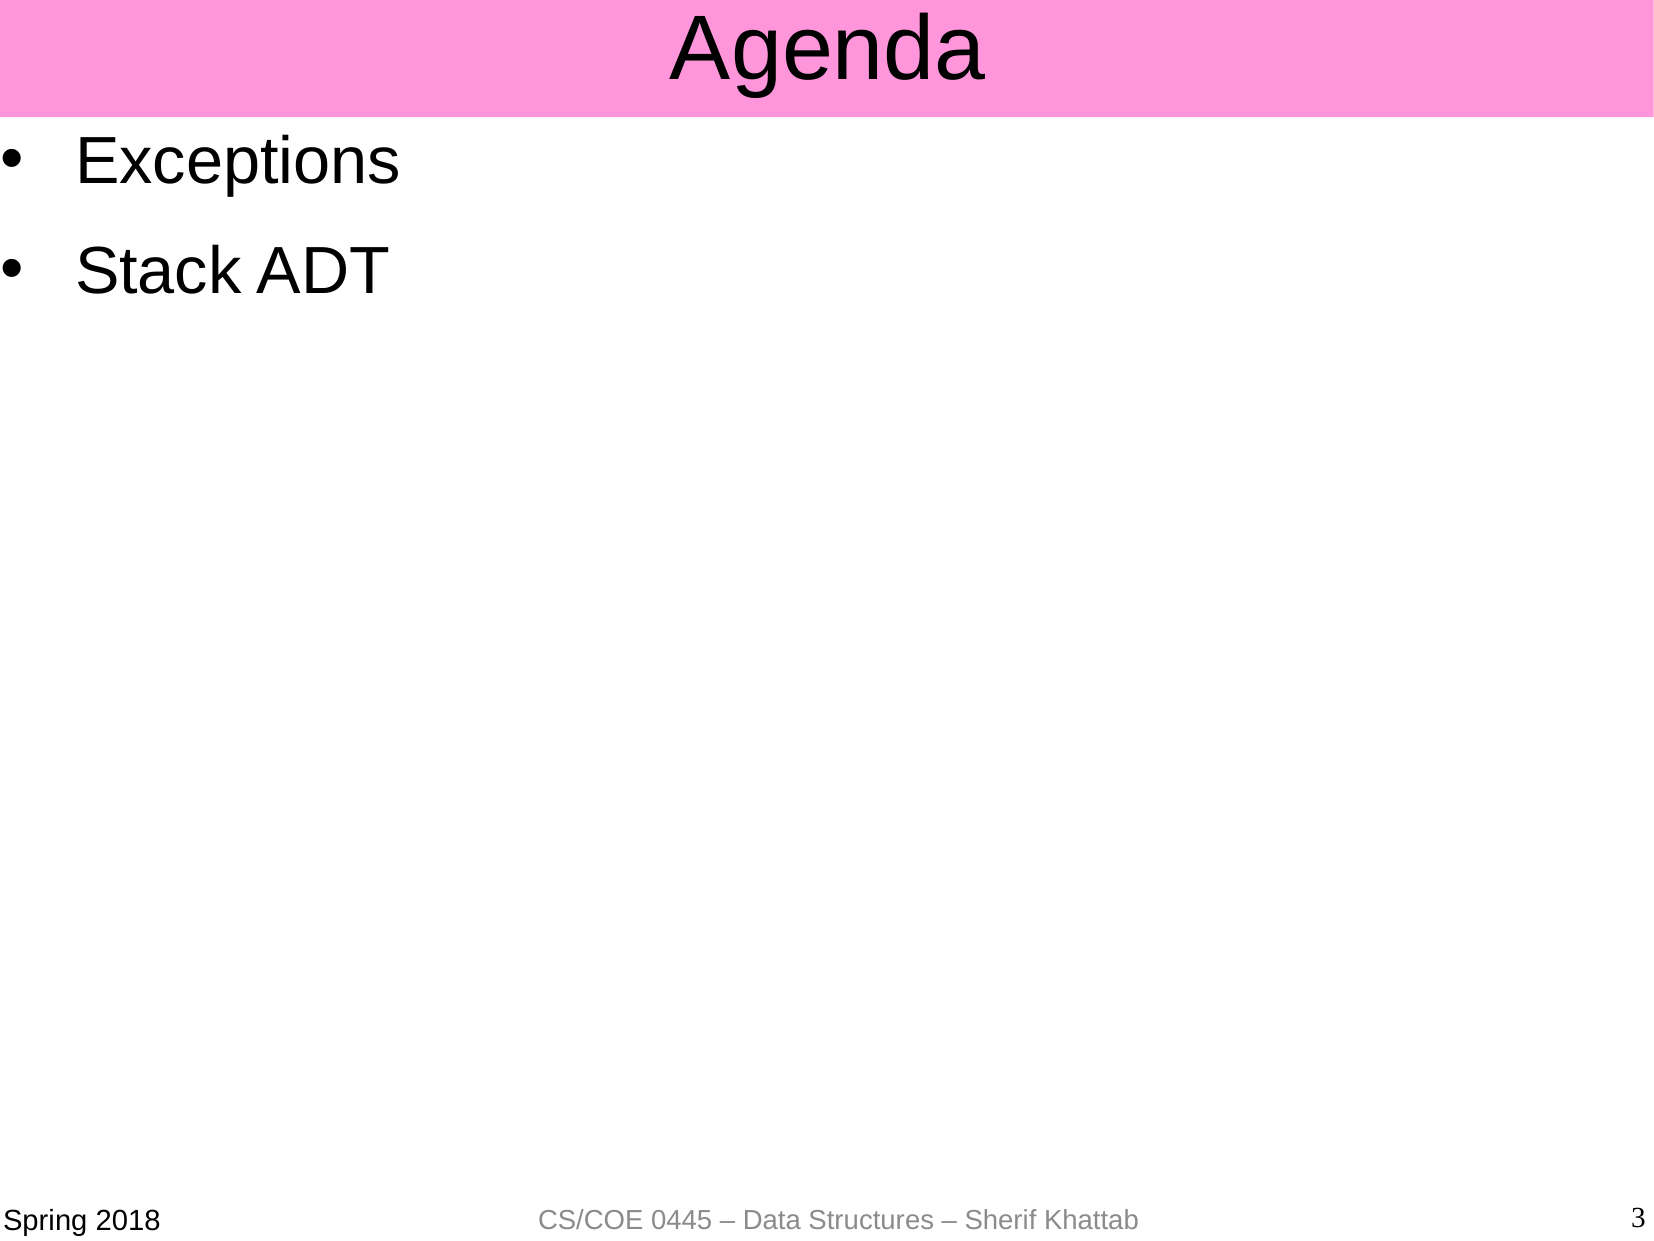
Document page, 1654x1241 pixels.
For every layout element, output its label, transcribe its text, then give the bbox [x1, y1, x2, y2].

footer CS/COE 0445 – Data Structures – Sherif Khattab [460, 1201, 1217, 1241]
list Exceptions Stack ADT [0, 117, 1654, 1195]
title Agenda [0, 0, 1654, 117]
slide_number Spring 2018 [2, 1206, 384, 1241]
slide_number 3 [1265, 1200, 1647, 1241]
